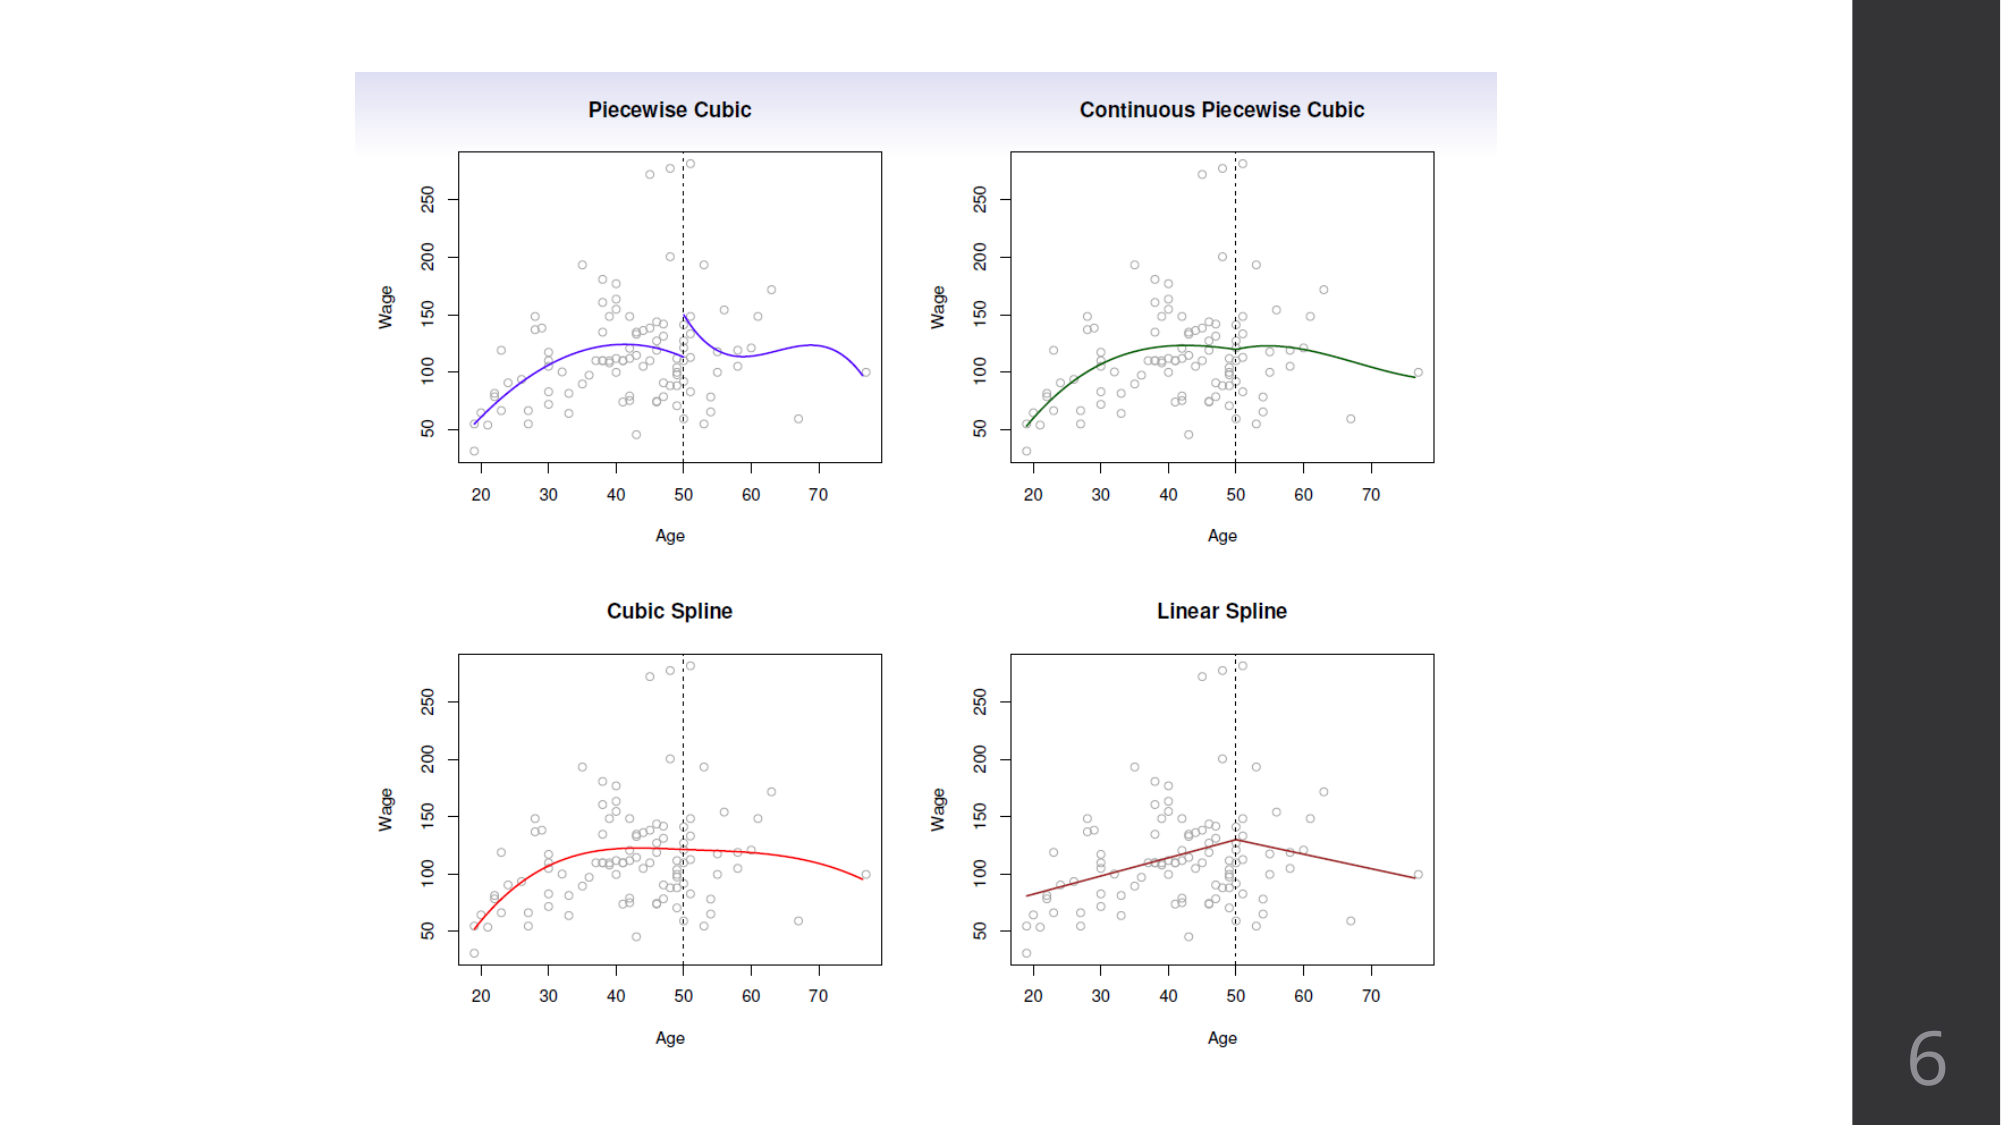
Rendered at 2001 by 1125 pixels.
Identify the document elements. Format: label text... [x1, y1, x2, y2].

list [354, 72, 1497, 1053]
slide_number 6 [1852, 1012, 2000, 1110]
